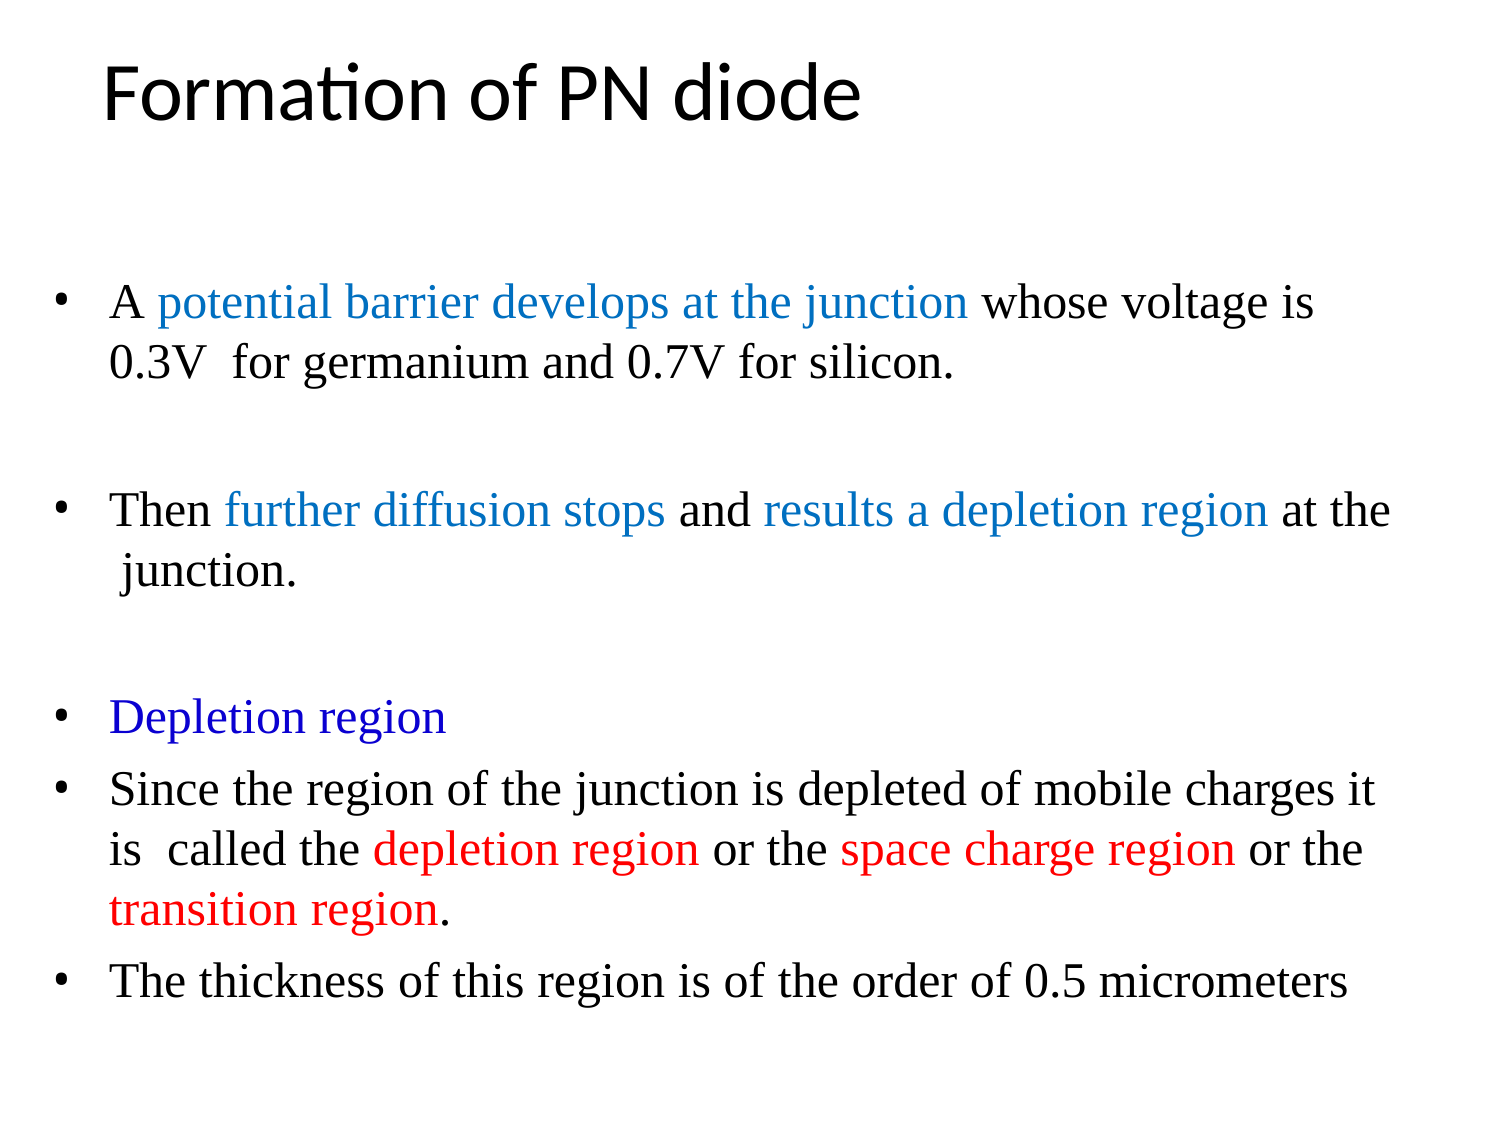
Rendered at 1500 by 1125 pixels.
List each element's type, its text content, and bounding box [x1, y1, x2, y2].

title Formation of PN diode [100, 35, 870, 226]
text_box A potential barrier develops at the junction whose voltage is 0.3V for germanium and 0.7V for silicon. Then further diffusion stops and results a depletion region at the junction. Depletion region Since the region of the junction is depleted of mobile charges it is called the depletion region or the space charge region or the transition region. The thickness of this region is of the order of 0.5 micrometers [50, 266, 1422, 1008]
